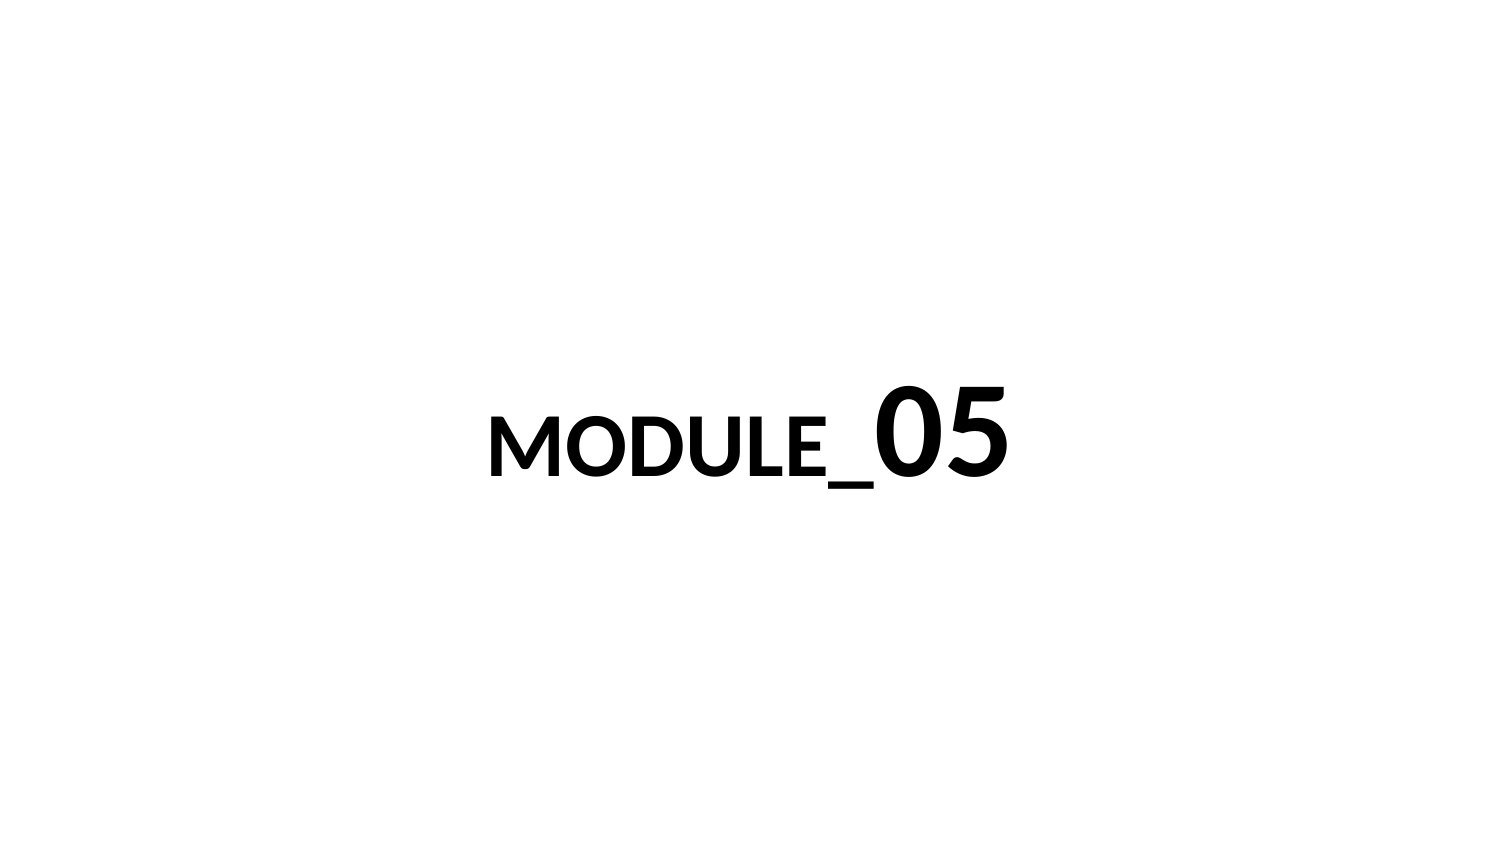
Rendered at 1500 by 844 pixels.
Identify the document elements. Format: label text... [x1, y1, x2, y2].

text_box MODULE_05 [451, 331, 1049, 512]
